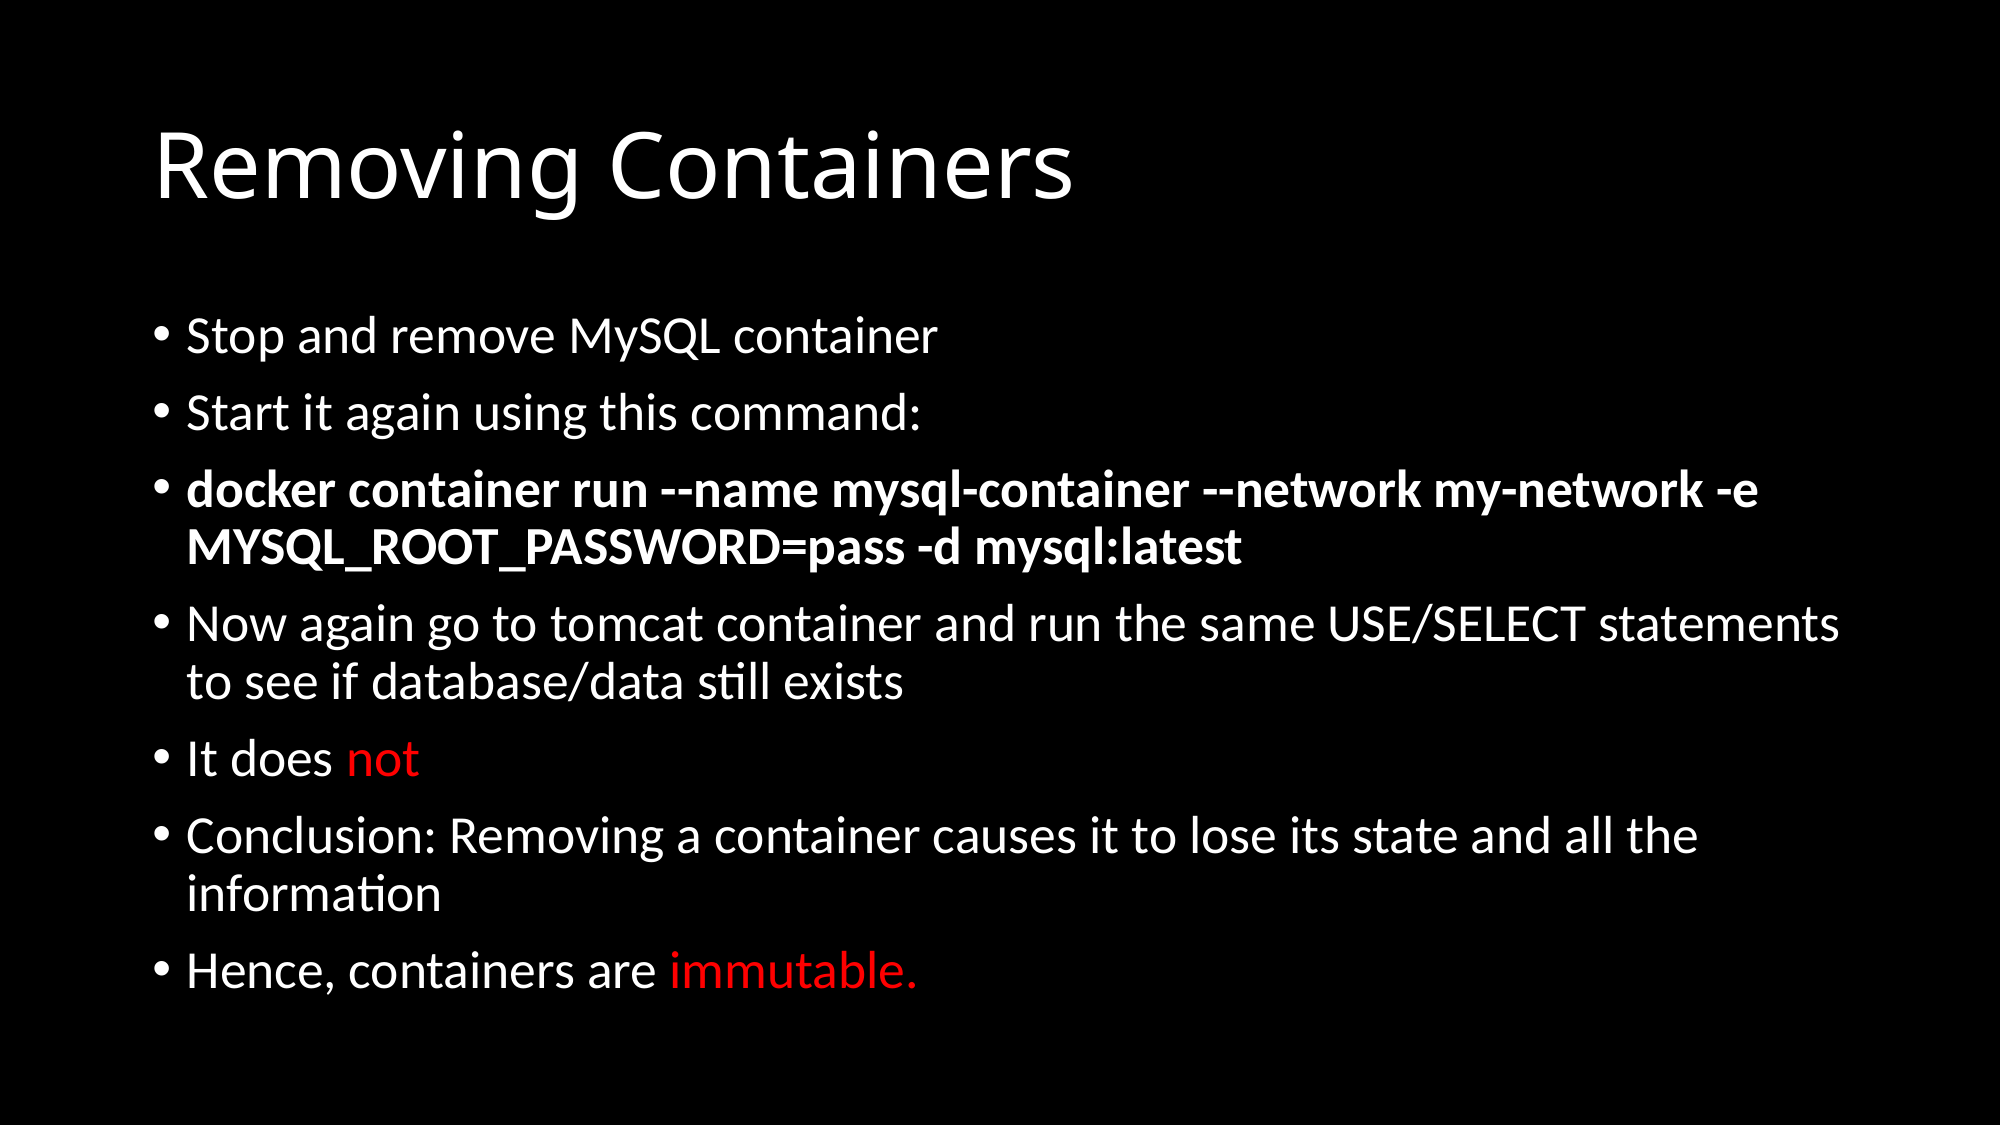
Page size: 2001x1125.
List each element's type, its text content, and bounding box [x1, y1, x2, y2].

title Removing Containers [137, 59, 1863, 278]
list Stop and remove MySQL container Start it again using this command: docker container run --name mysql-container --network my-network -e MYSQL_ROOT_PASSWORD=pass -d mysql:latest Now again go to tomcat container and run the same USE/SELECT statements to see if database/data still exists It does not Conclusion: Removing a container causes it to lose its state and all the information Hence, containers are immutable. [137, 299, 1863, 1014]
